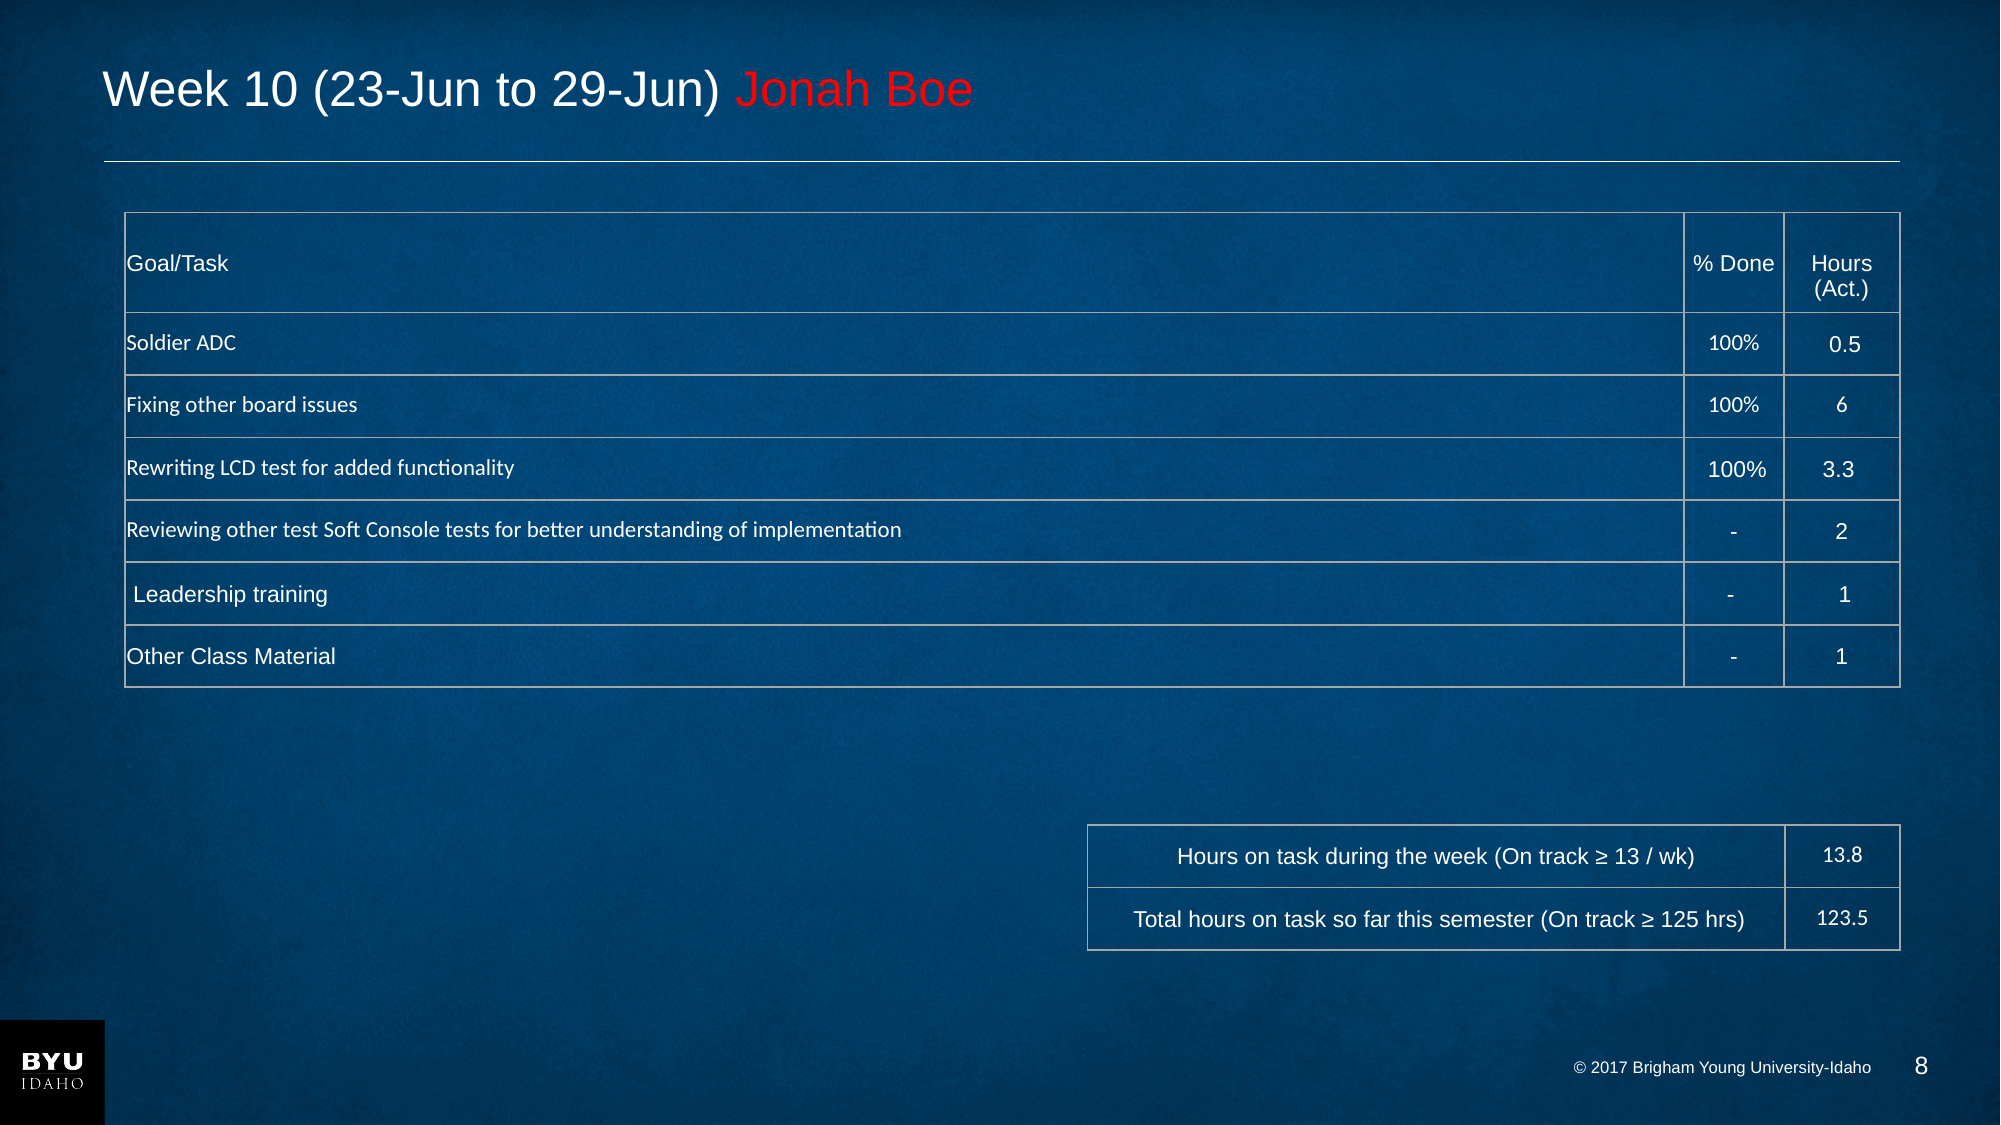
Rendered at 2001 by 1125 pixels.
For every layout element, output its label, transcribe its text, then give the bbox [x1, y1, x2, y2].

table_cell - [1685, 626, 1783, 686]
table_cell Other Class Material [126, 626, 1683, 686]
table_header Hours (Act.) [1785, 213, 1899, 312]
table_cell Soldier ADC [126, 313, 1683, 374]
table_cell Total hours on task so far this semester (On track ≥ 125 hrs) [1088, 888, 1784, 949]
picture [0, 0, 2000, 1125]
title Week 10 (23-Jun to 29-Jun) Jonah Boe [87, 12, 1900, 162]
table_cell 2 [1785, 501, 1899, 561]
table_cell Reviewing other test Soft Console tests for better understanding of implementation [126, 501, 1683, 561]
table_cell 6 [1785, 376, 1899, 437]
table_cell 100% [1685, 438, 1783, 499]
table_cell 3.3 [1785, 438, 1899, 499]
table_cell Leadership training [126, 563, 1683, 624]
table_cell 0.5 [1785, 313, 1899, 374]
table_cell - [1685, 501, 1783, 561]
table_cell Rewriting LCD test for added functionality [126, 438, 1683, 499]
table_cell 1 [1785, 563, 1899, 624]
table_header 13.8 [1786, 826, 1899, 887]
table_cell 100% [1685, 376, 1783, 437]
table_cell - [1685, 563, 1783, 624]
table_cell Fixing other board issues [126, 376, 1683, 437]
table_header Hours on task during the week (On track ≥ 13 / wk) [1088, 826, 1784, 887]
table_cell 100% [1685, 313, 1783, 374]
table_header % Done [1685, 213, 1783, 312]
table_cell 1 [1785, 626, 1899, 686]
table_header Goal/Task [126, 213, 1683, 312]
table_cell 123.5 [1786, 888, 1899, 949]
